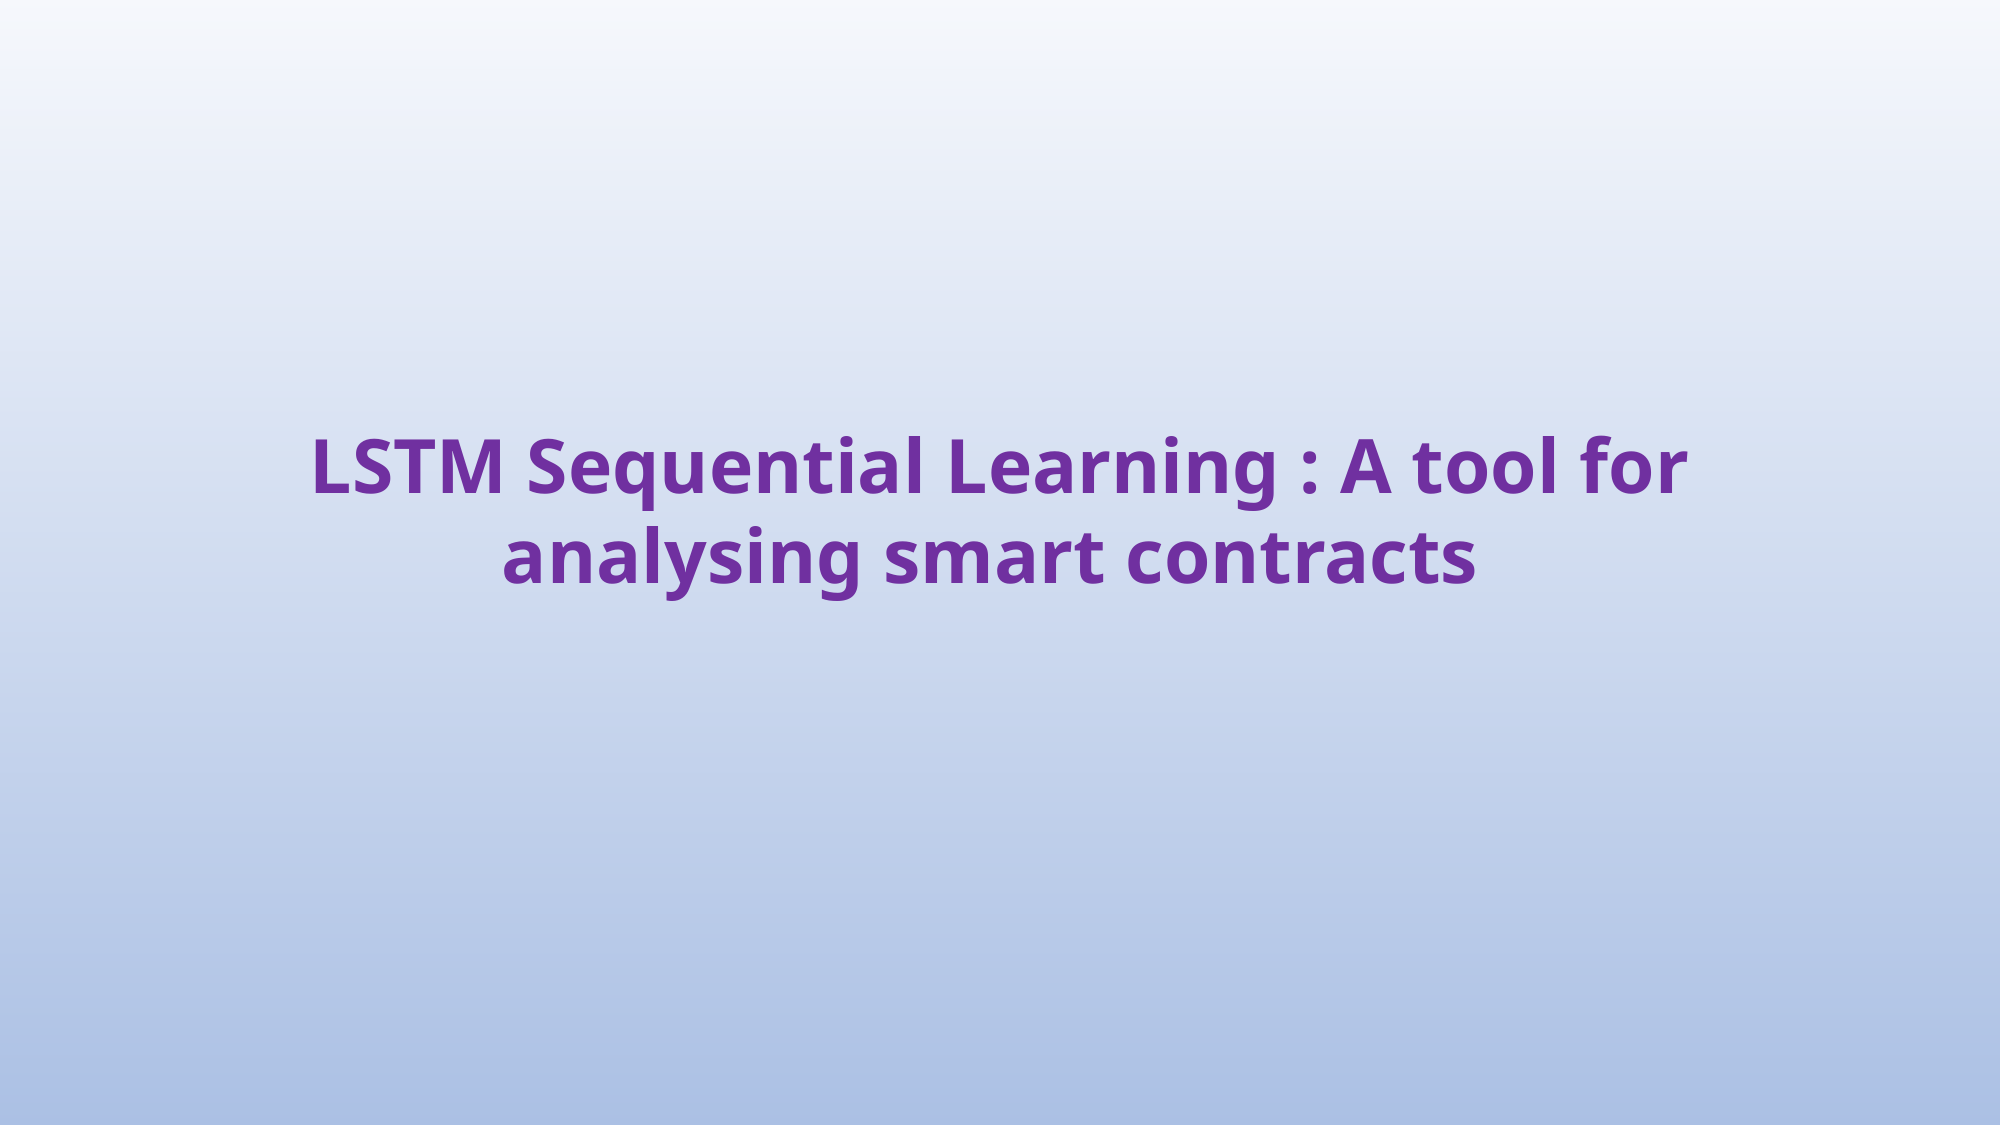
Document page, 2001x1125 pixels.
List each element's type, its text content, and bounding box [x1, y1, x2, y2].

text_box LSTM Sequential Learning : A tool for analysing smart contracts [234, 410, 1766, 606]
